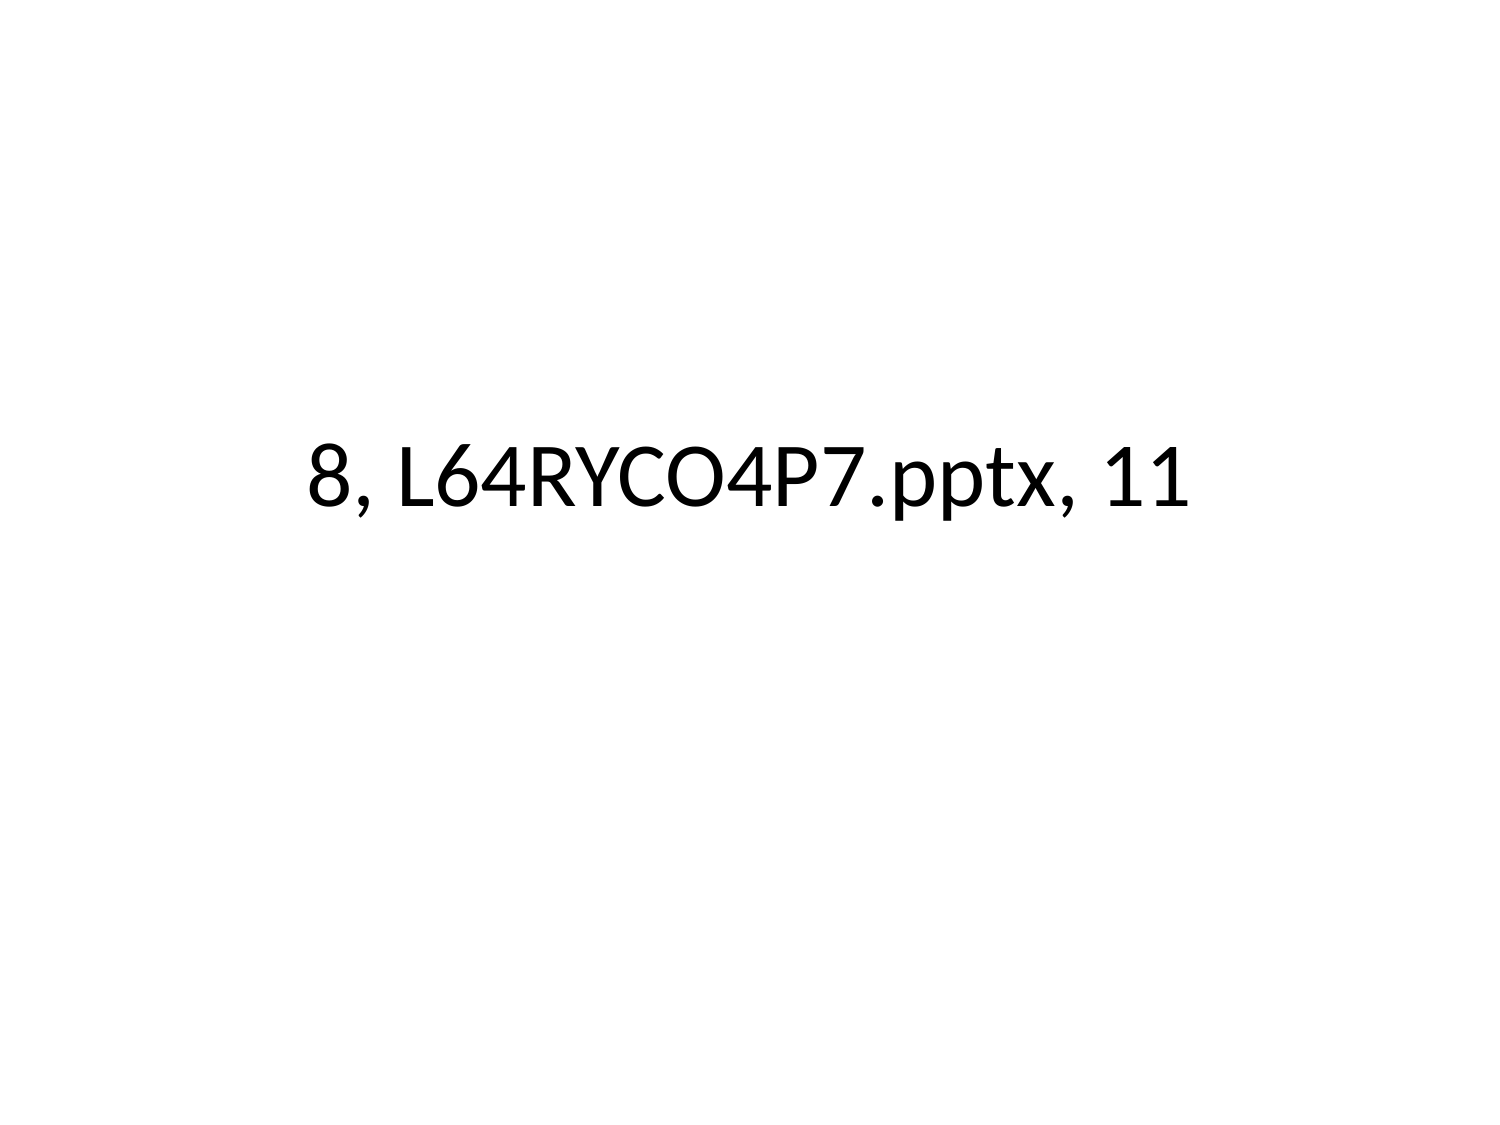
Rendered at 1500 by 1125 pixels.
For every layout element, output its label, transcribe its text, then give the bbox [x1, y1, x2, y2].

title 8, L64RYCO4P7.pptx, 11 [112, 349, 1388, 591]
